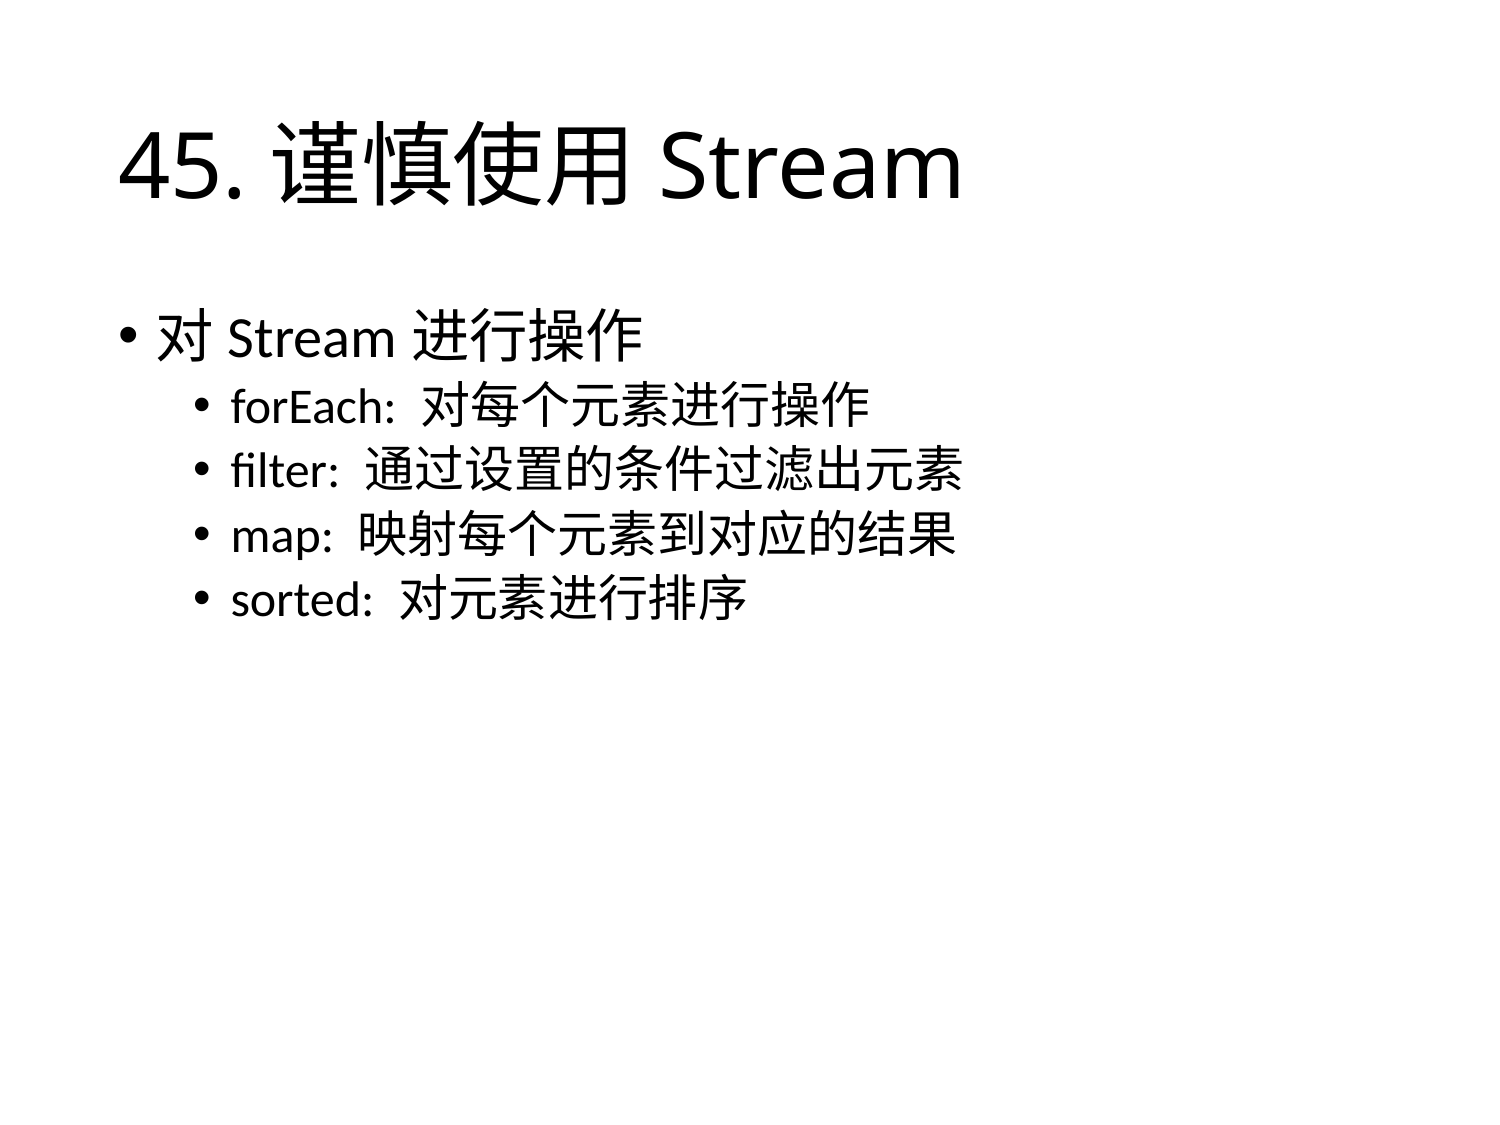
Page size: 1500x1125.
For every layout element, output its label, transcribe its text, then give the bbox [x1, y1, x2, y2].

list 对Stream进行操作 forEach: 对每个元素进行操作 filter: 通过设置的条件过滤出元素 map: 映射每个元素到对应的结果 sorted: 对元素进行排序 [103, 299, 1397, 1014]
title 45.谨慎使用Stream [103, 59, 1397, 278]
